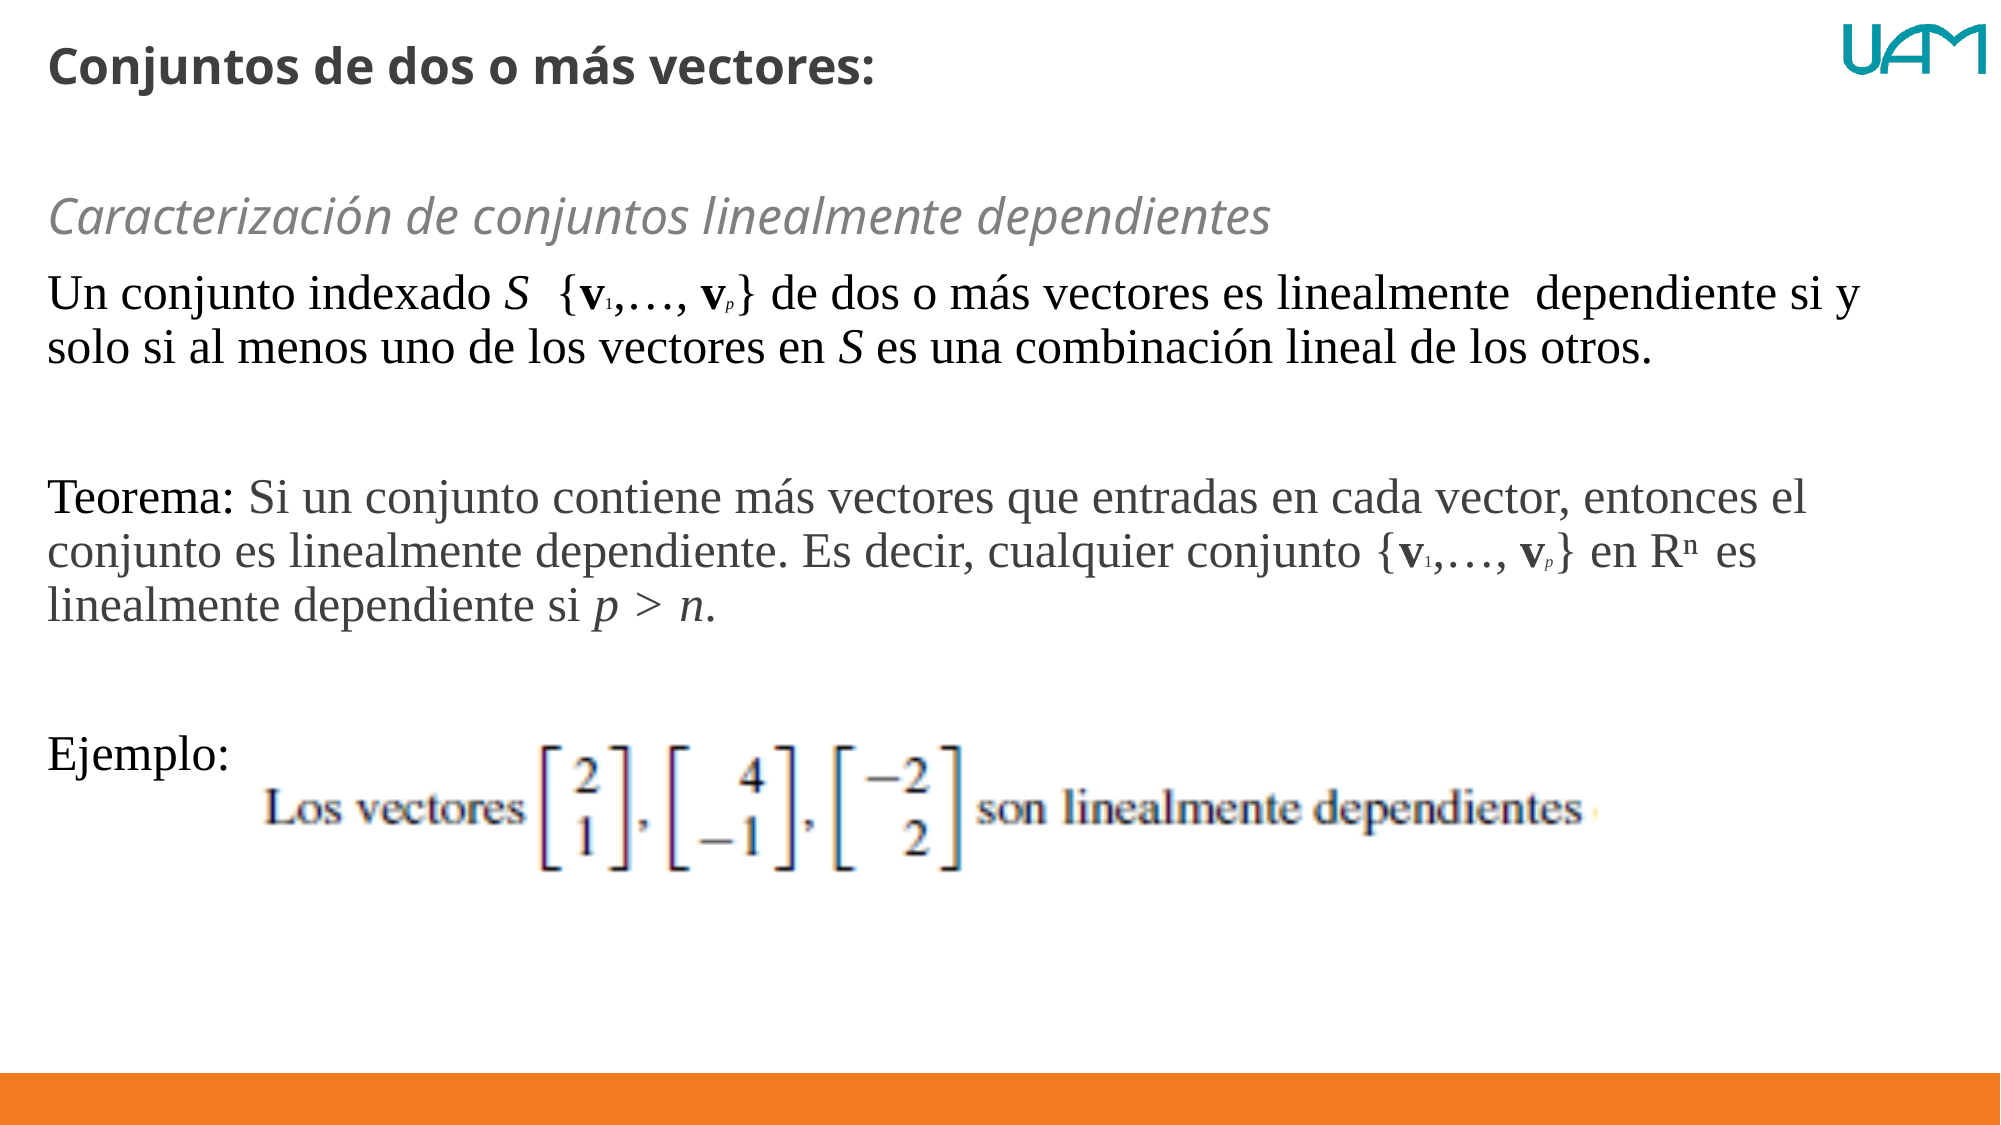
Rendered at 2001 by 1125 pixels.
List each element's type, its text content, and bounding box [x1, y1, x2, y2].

picture [252, 716, 1598, 888]
picture [1829, 1, 2000, 97]
list Conjuntos de dos o más vectores: Caracterización de conjuntos linealmente dependientes Un conjunto indexado S {v1,…, vp} de dos o más vectores es linealmente dependiente si y solo si al menos uno de los vectores en S es una combinación lineal de los otros. Teorema: Si un conjunto contiene más vectores que entradas en cada vector, entonces el conjunto es linealmente dependiente. Es decir, cualquier conjunto {v1,…, vp} en Rⁿ es linealmente dependiente si p > n. Ejemplo: [32, 34, 1953, 1061]
